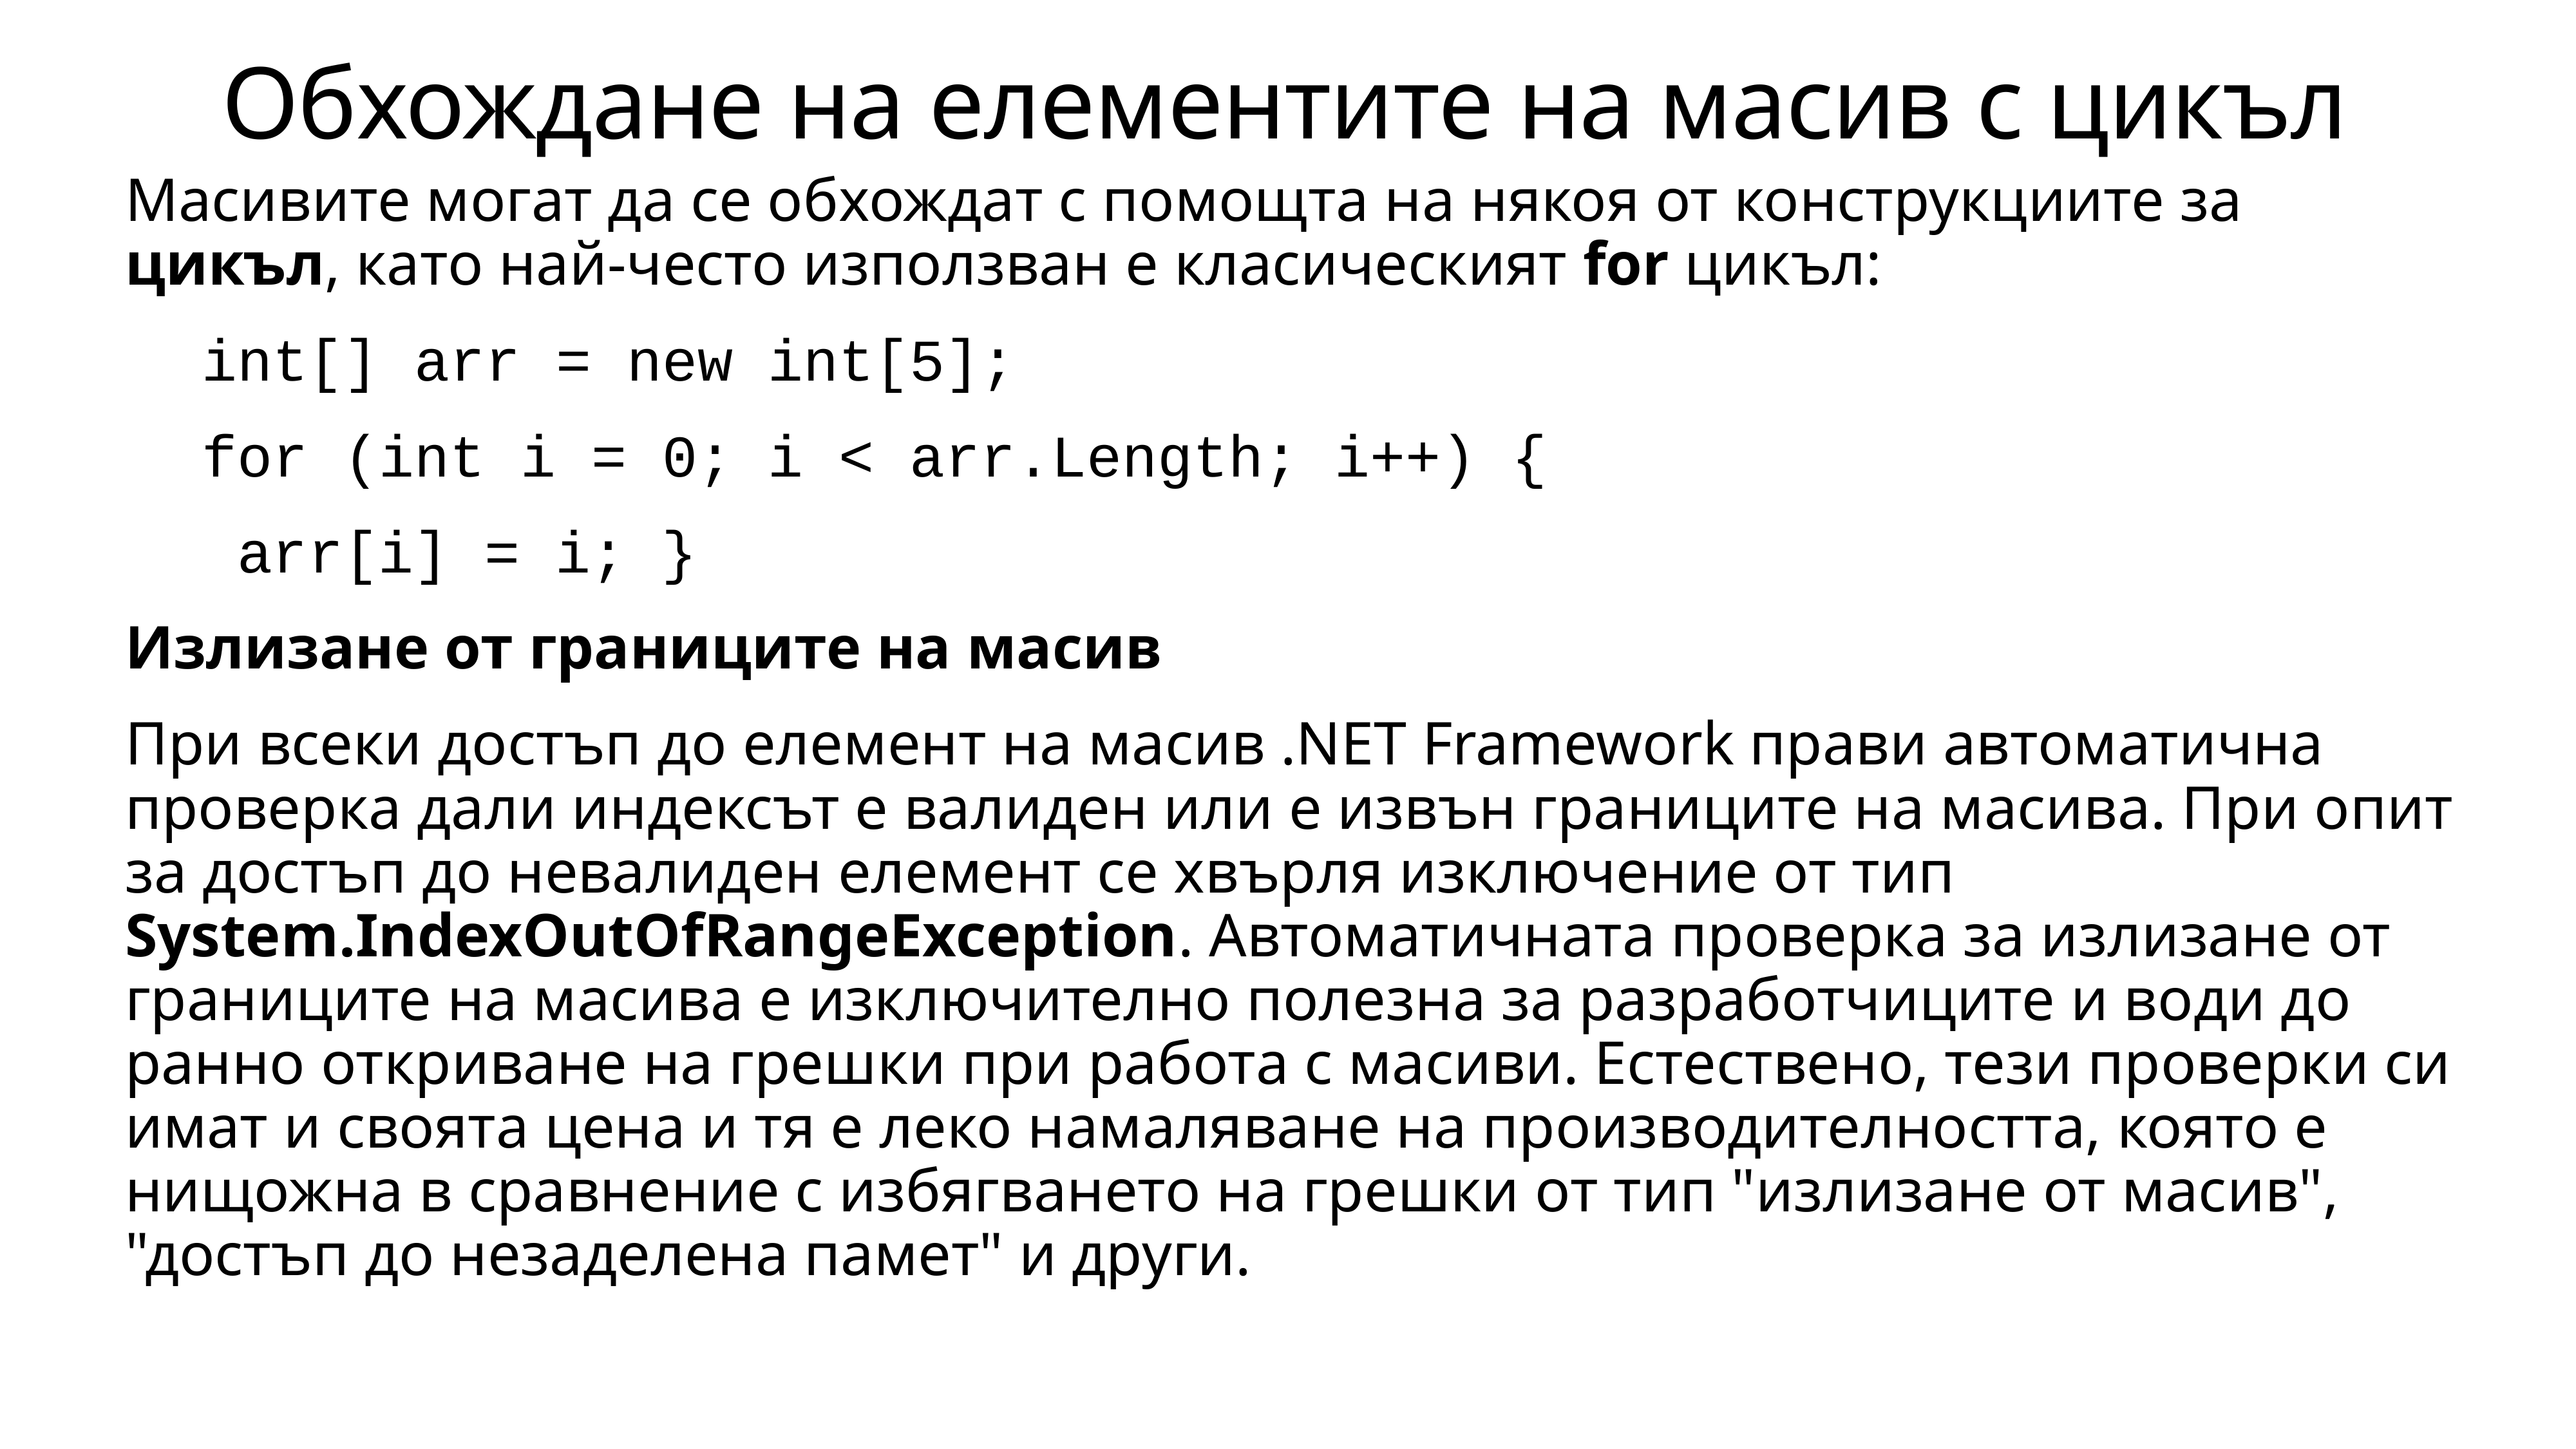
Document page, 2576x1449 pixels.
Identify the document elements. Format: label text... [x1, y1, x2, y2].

title Обхождане на елементите на масив с цикъл [125, 57, 2445, 164]
list Масивите могат да се обхождат с помощта на някоя от конструкциите за цикъл, като най-често използван е класическият for цикъл: int[] arr = new int[5]; for (int i = 0; i < arr.Length; i++) { arr[i] = i; } Излизане от границите на масив При всеки достъп до елемент на масив .NET Framework прави автоматична проверка дали индексът е валиден или е извън границите на масива. При опит за достъп до невалиден елемент се хвърля изключение от тип System.IndexOutOfRangeException. Автоматичната проверка за излизане от границите на масива е изключително полезна за разработчиците и води до ранно откриване на грешки при работа с масиви. Естествено, тези проверки си имат и своята цена и тя е леко намаляване на производителността, която е нищожна в сравнение с избягването на грешки от тип "излизане от масив", "достъп до незаделена памет" и други. [119, 164, 2478, 1368]
